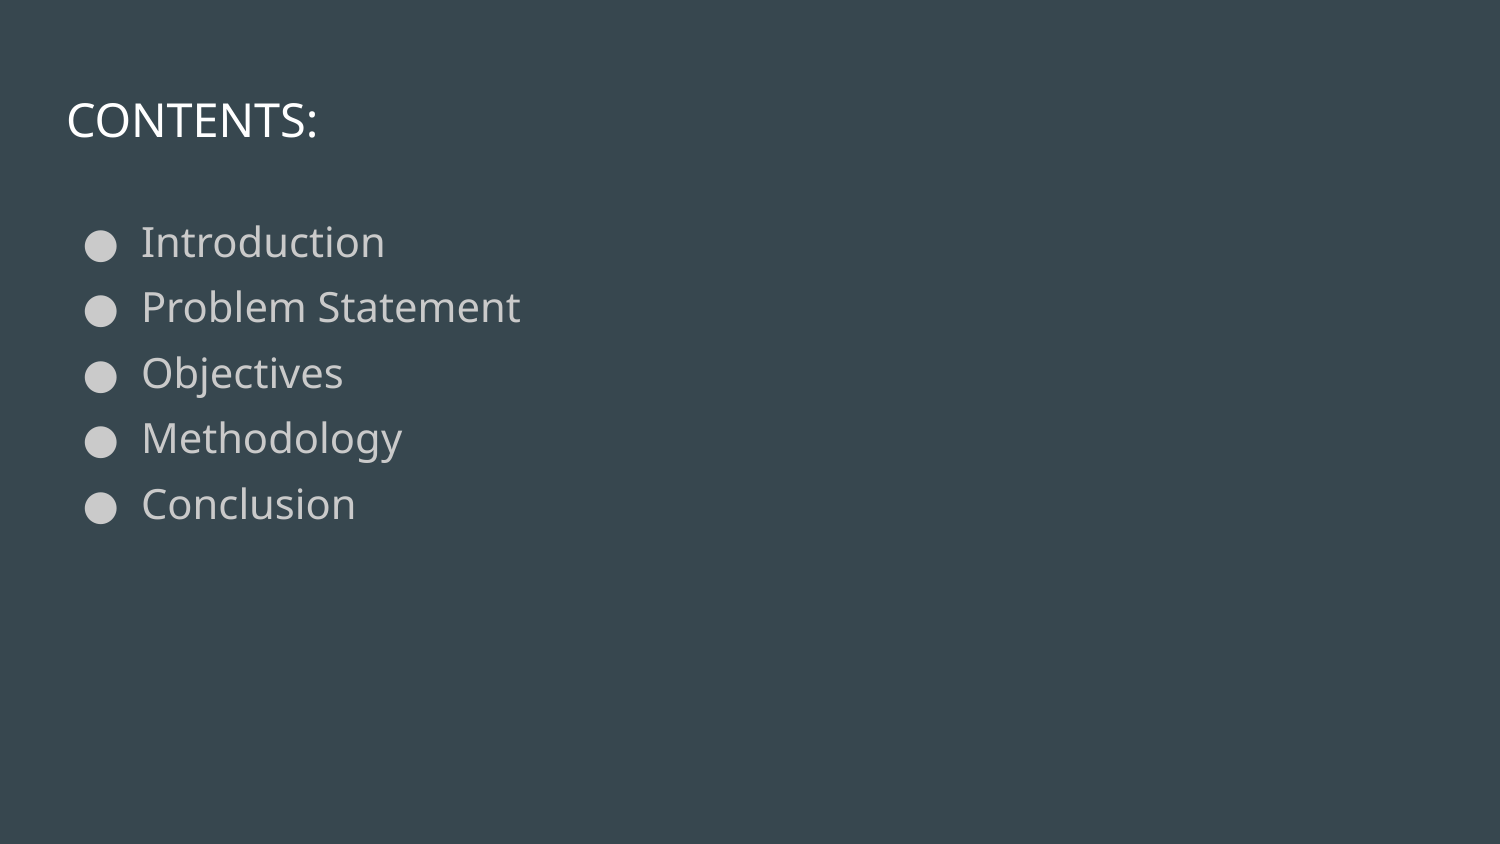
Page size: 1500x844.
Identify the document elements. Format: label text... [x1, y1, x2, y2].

title CONTENTS: [51, 72, 1449, 167]
list Introduction Problem Statement Objectives Methodology Conclusion [51, 189, 1449, 750]
